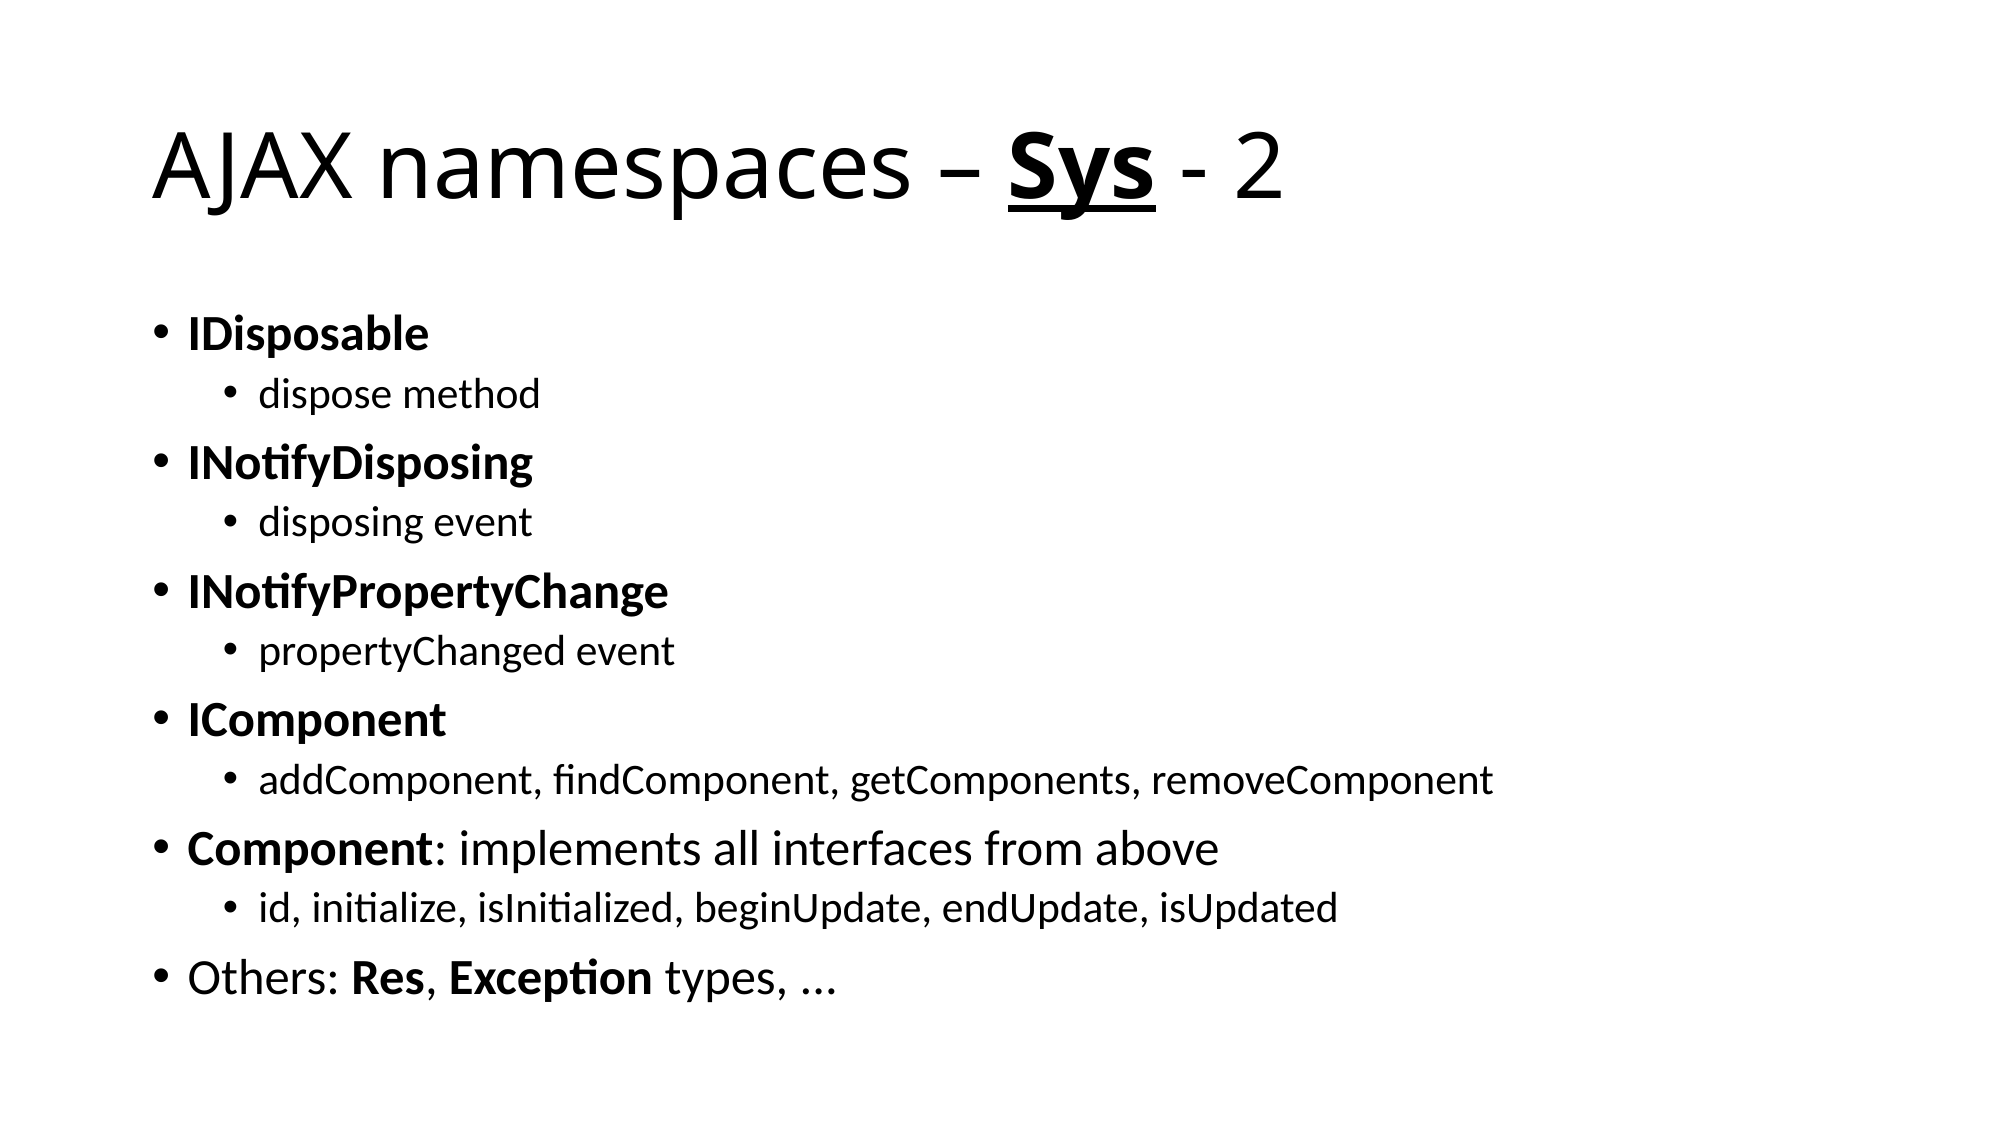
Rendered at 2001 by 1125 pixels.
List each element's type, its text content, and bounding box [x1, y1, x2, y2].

list IDisposable dispose method INotifyDisposing disposing event INotifyPropertyChange propertyChanged event IComponent addComponent, findComponent, getComponents, removeComponent Component: implements all interfaces from above id, initialize, isInitialized, beginUpdate, endUpdate, isUpdated Others: Res, Exception types, ... [137, 299, 1863, 1014]
title AJAX namespaces – Sys - 2 [137, 59, 1863, 278]
